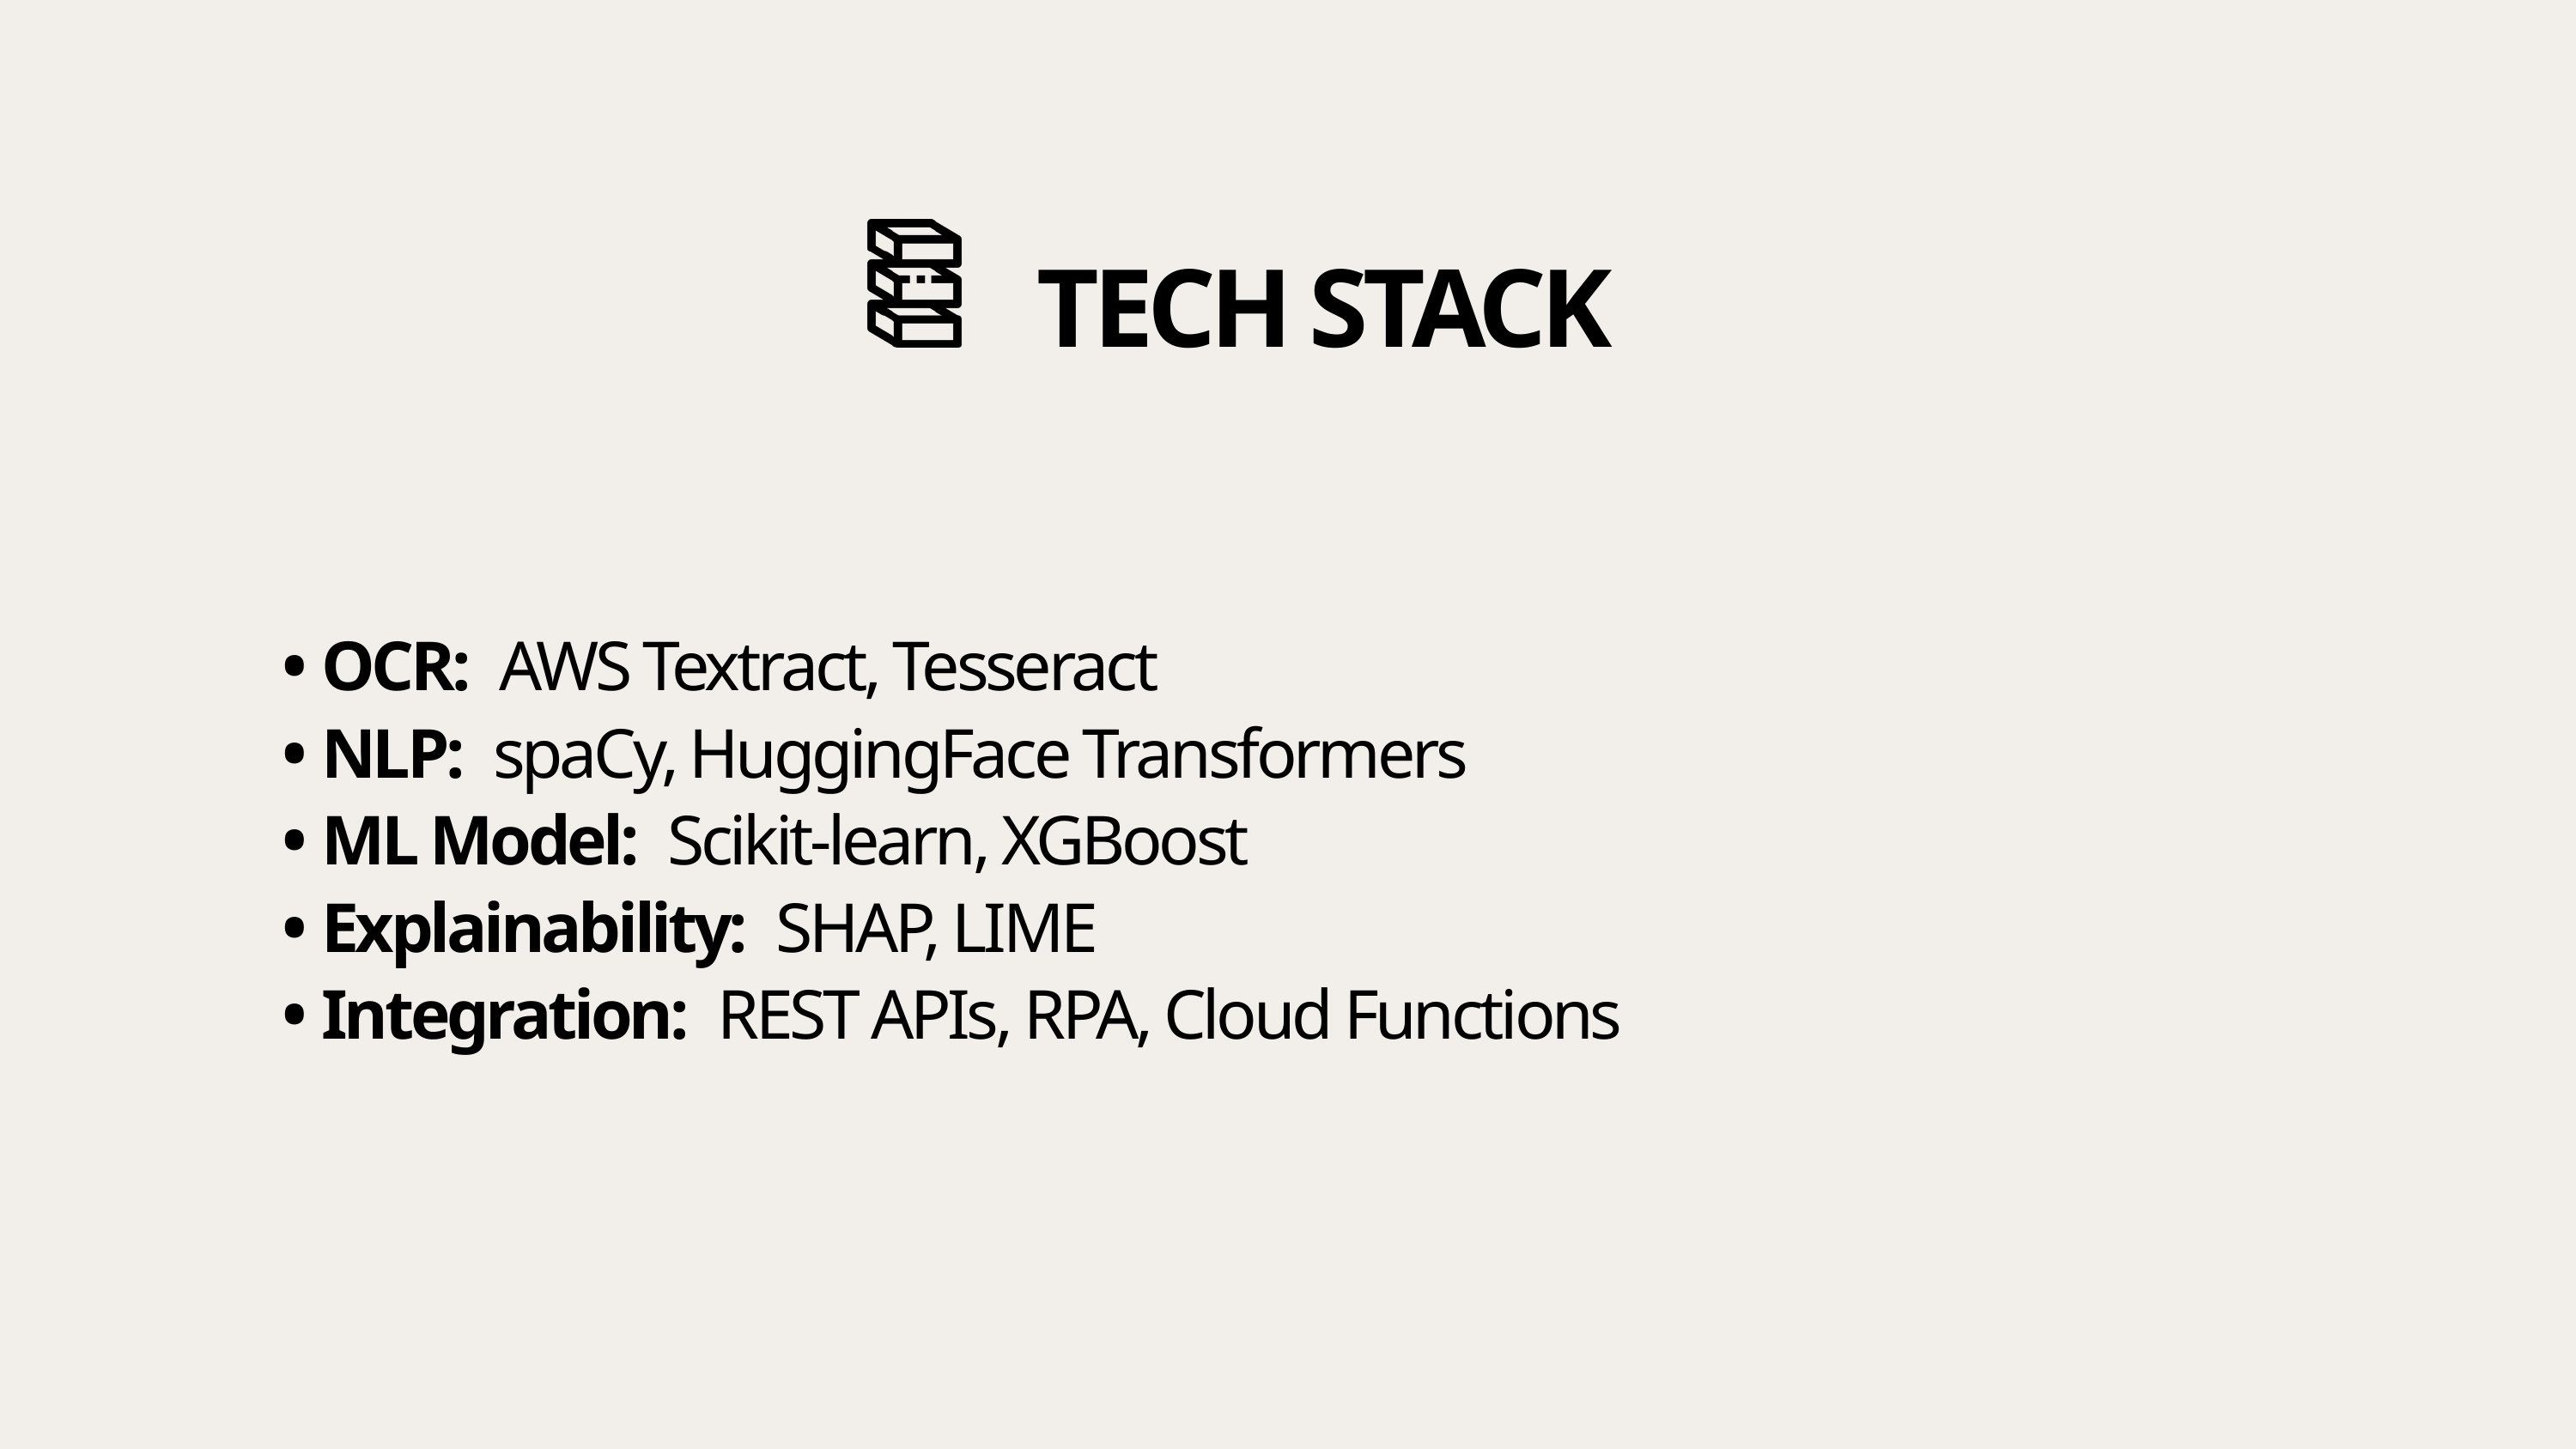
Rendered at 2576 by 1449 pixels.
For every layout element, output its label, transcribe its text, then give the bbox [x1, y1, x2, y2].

text_box TECH STACK [463, 229, 2186, 369]
text_box [849, 219, 979, 229]
text_box • OCR: AWS Textract, Tesseract • NLP: spaCy, HuggingFace Transformers • ML Model: Scikit-learn, XGBoost • Explainability: SHAP, LIME • Integration: REST APIs, RPA, Cloud Functions [282, 616, 2544, 1141]
